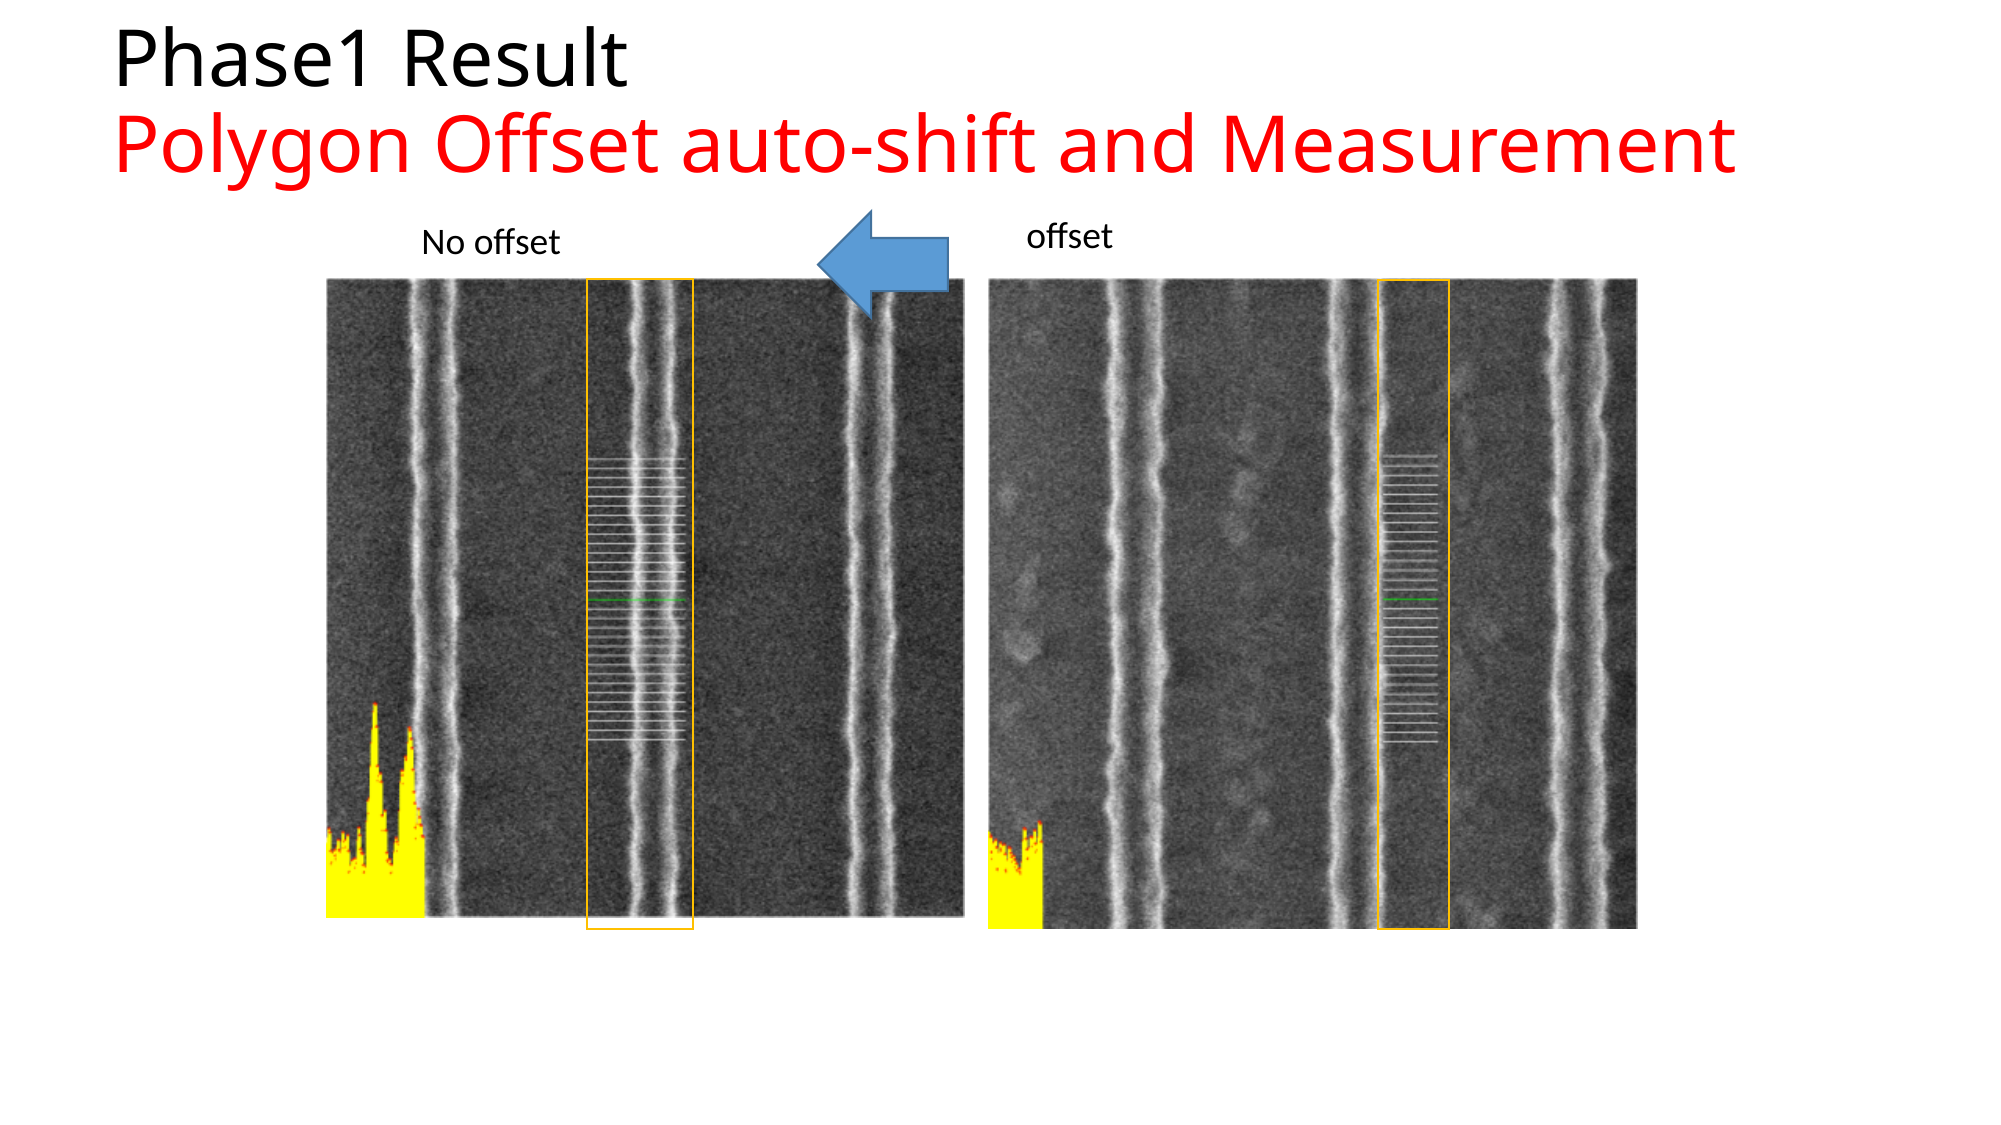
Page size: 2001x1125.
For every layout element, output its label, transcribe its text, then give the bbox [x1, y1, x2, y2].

title Phase1 Result Polygon Offset auto-shift and Measurement [97, 10, 1839, 198]
text_box No offset [406, 209, 576, 269]
picture [988, 278, 1638, 929]
text_box [586, 918, 694, 930]
text_box [816, 208, 949, 278]
text_box offset [1003, 203, 1129, 264]
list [326, 278, 965, 918]
